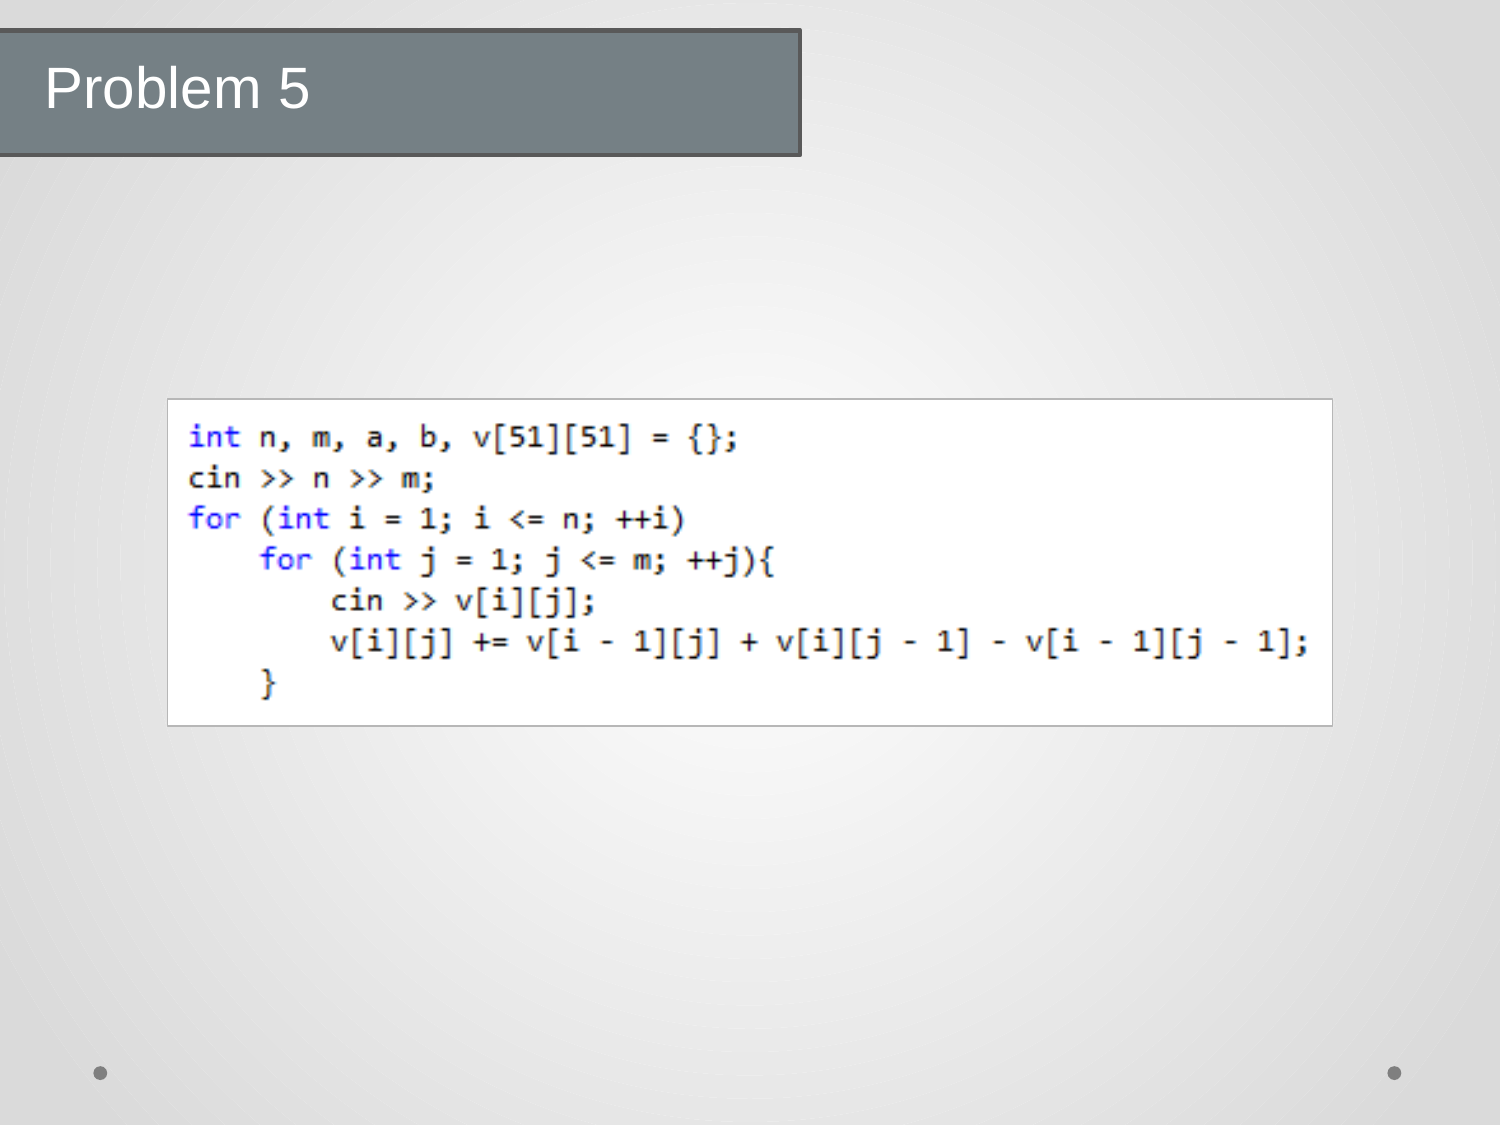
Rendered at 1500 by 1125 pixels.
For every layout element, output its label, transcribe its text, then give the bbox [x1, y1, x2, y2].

picture [168, 399, 1332, 726]
text_box Problem 5 [29, 42, 772, 129]
text_box [0, 30, 800, 156]
